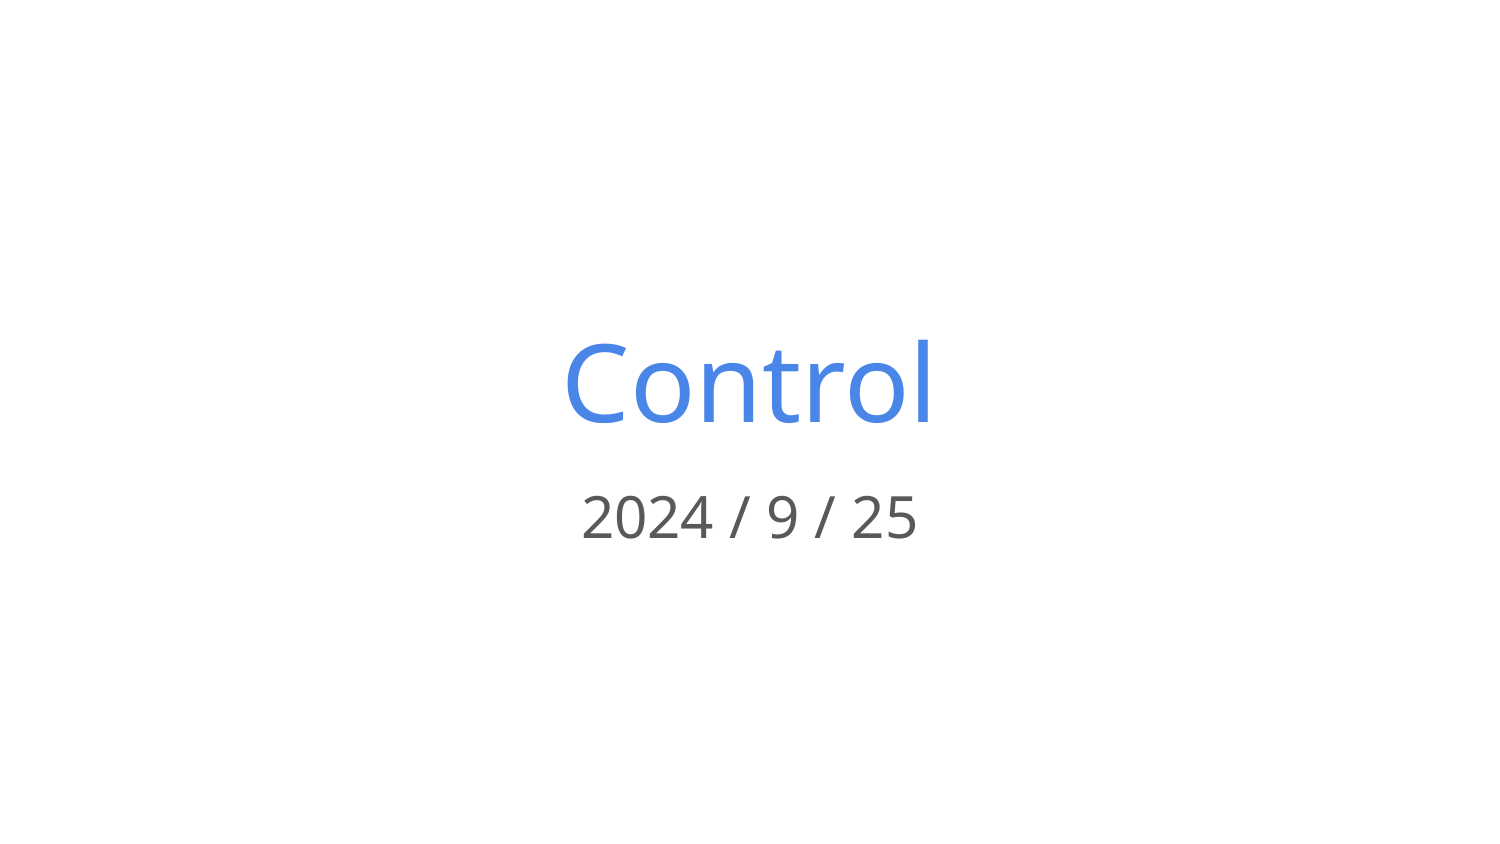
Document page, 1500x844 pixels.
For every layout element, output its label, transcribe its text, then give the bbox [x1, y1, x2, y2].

title Control [51, 122, 1449, 459]
subtitle 2024 / 9 / 25 [51, 464, 1449, 595]
